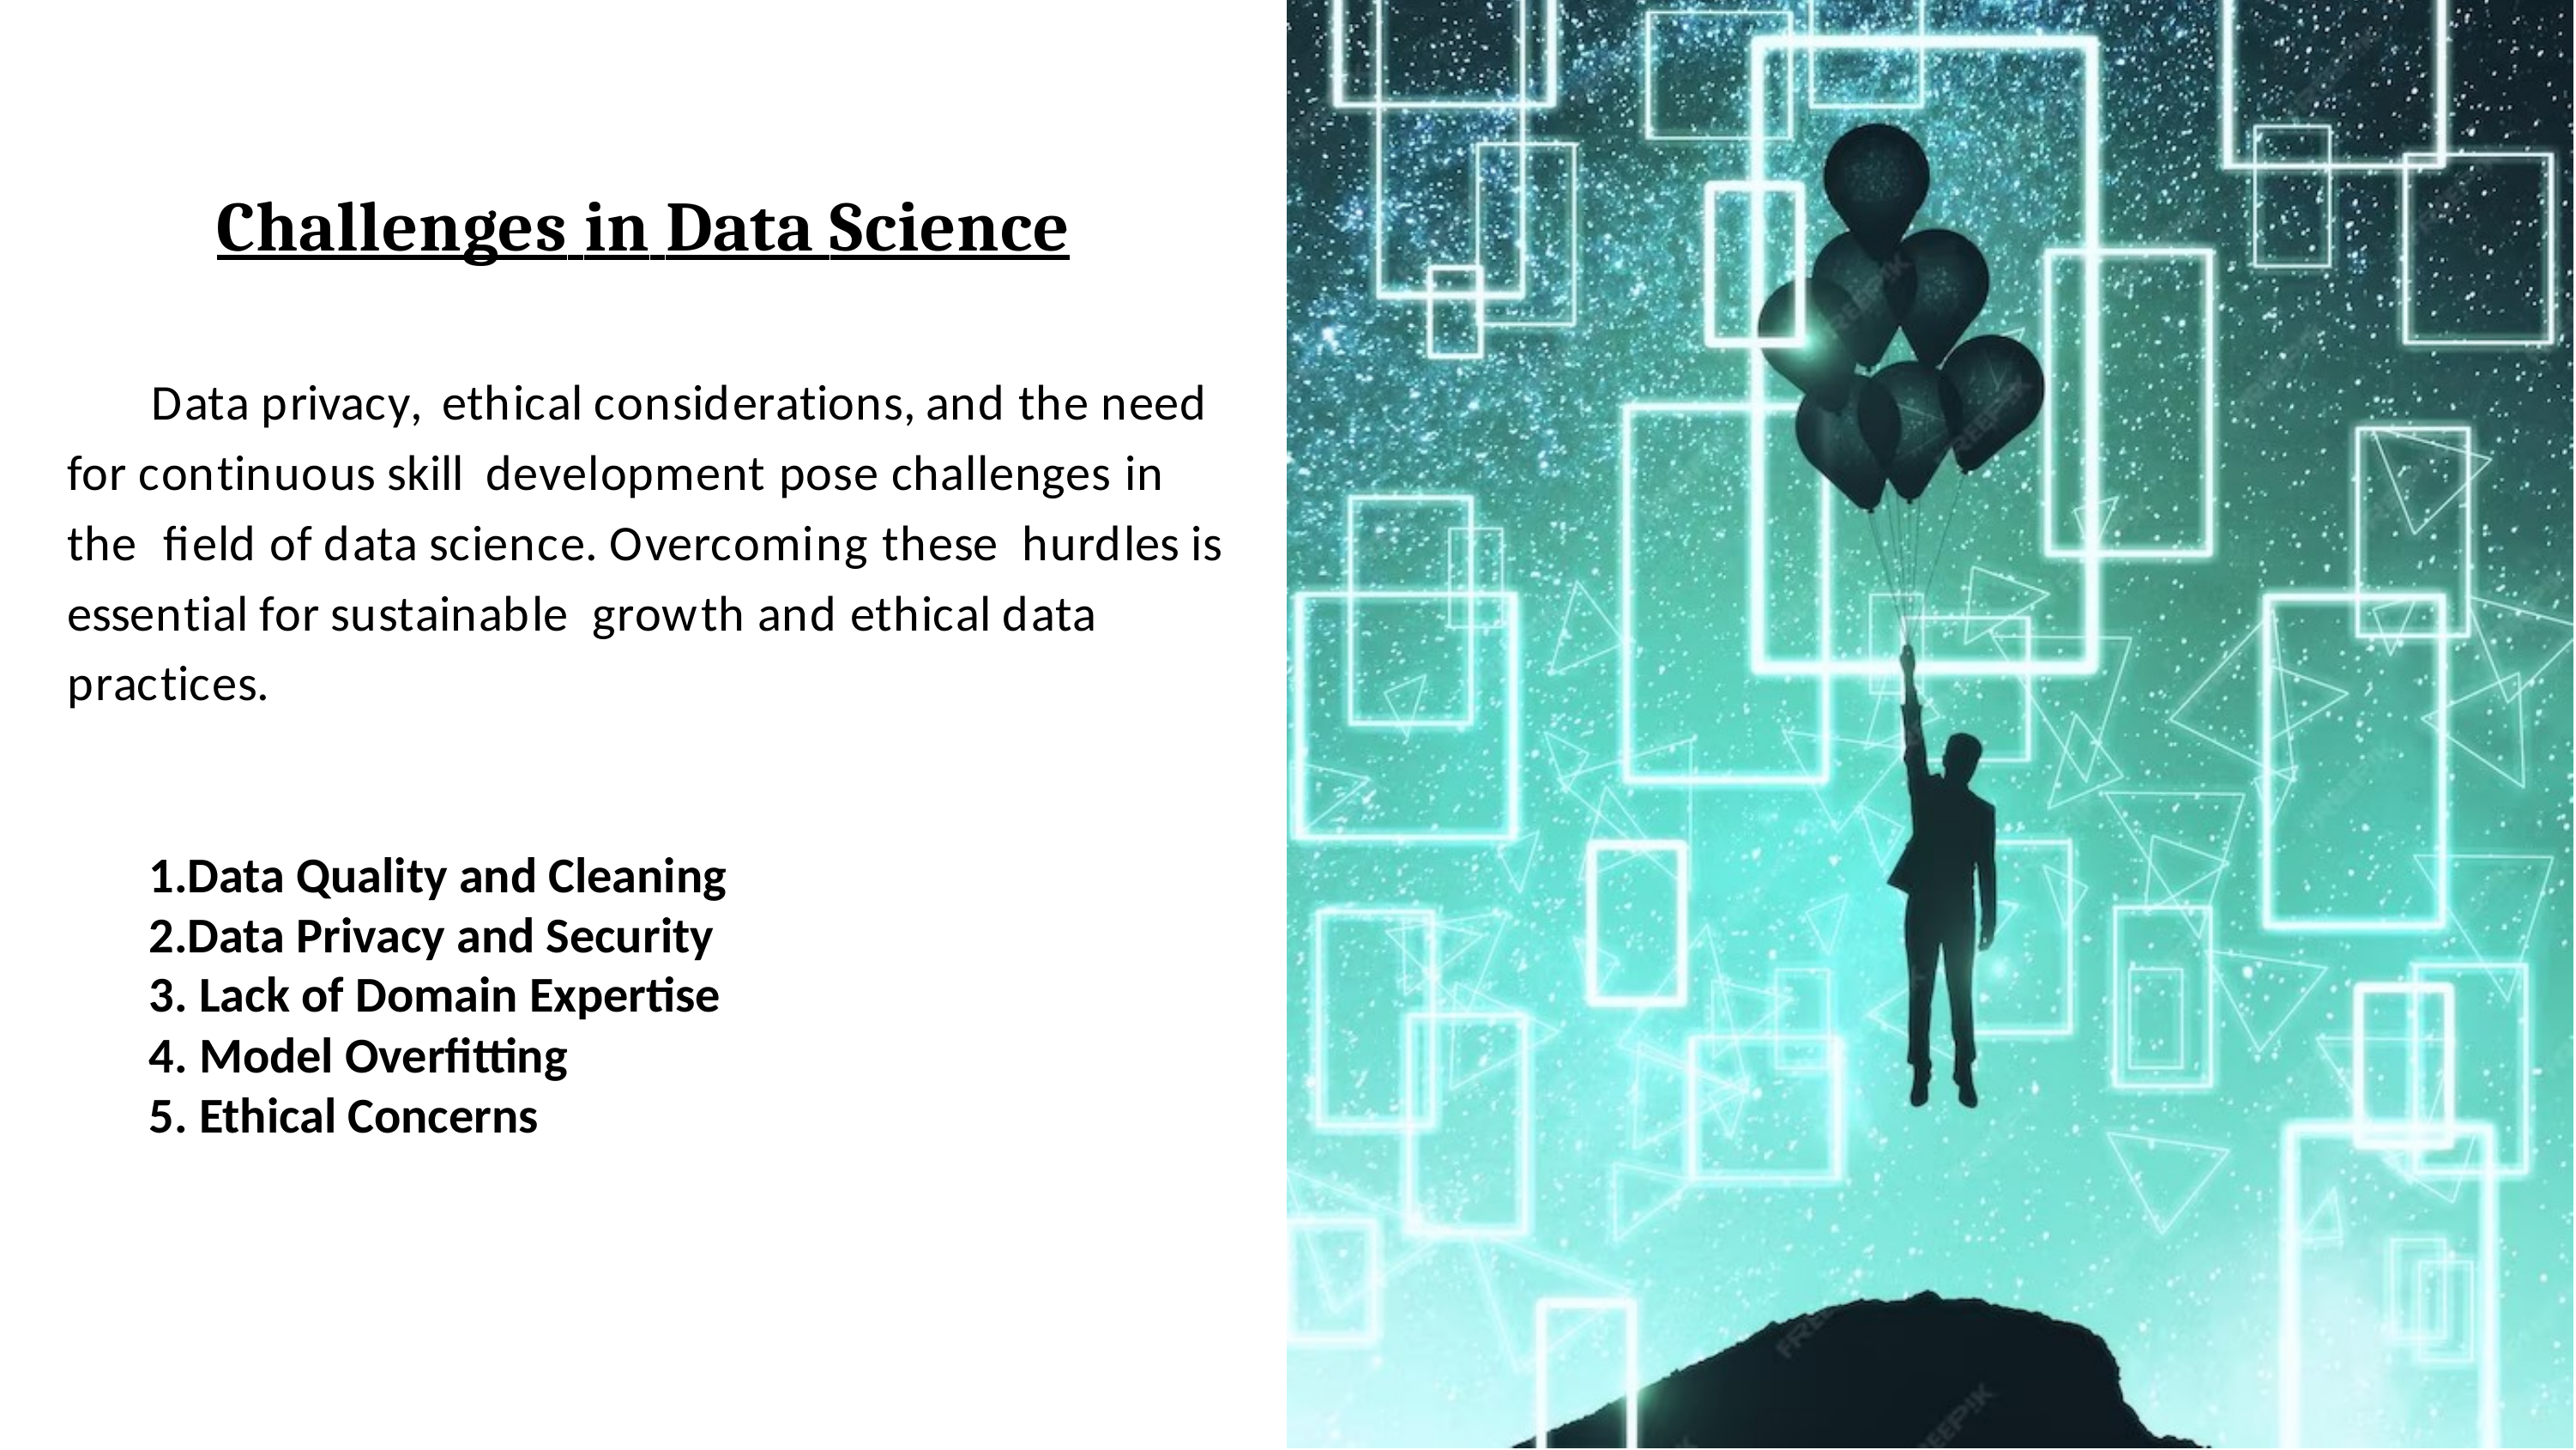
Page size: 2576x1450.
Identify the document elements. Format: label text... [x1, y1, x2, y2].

picture [1286, 0, 2574, 1448]
title Challenges in Data Science [214, 178, 1095, 358]
text_box Data privacy, ethical considerations, and the need for continuous skill development pose challenges in the ﬁeld of data science. Overcoming these hurdles is essential for sustainable growth and ethical data practices. 1.Data Quality and Cleaning 2.Data Privacy and Security 3. Lack of Domain Expertise 4. Model Overfitting 5. Ethical Concerns [65, 358, 1245, 1263]
